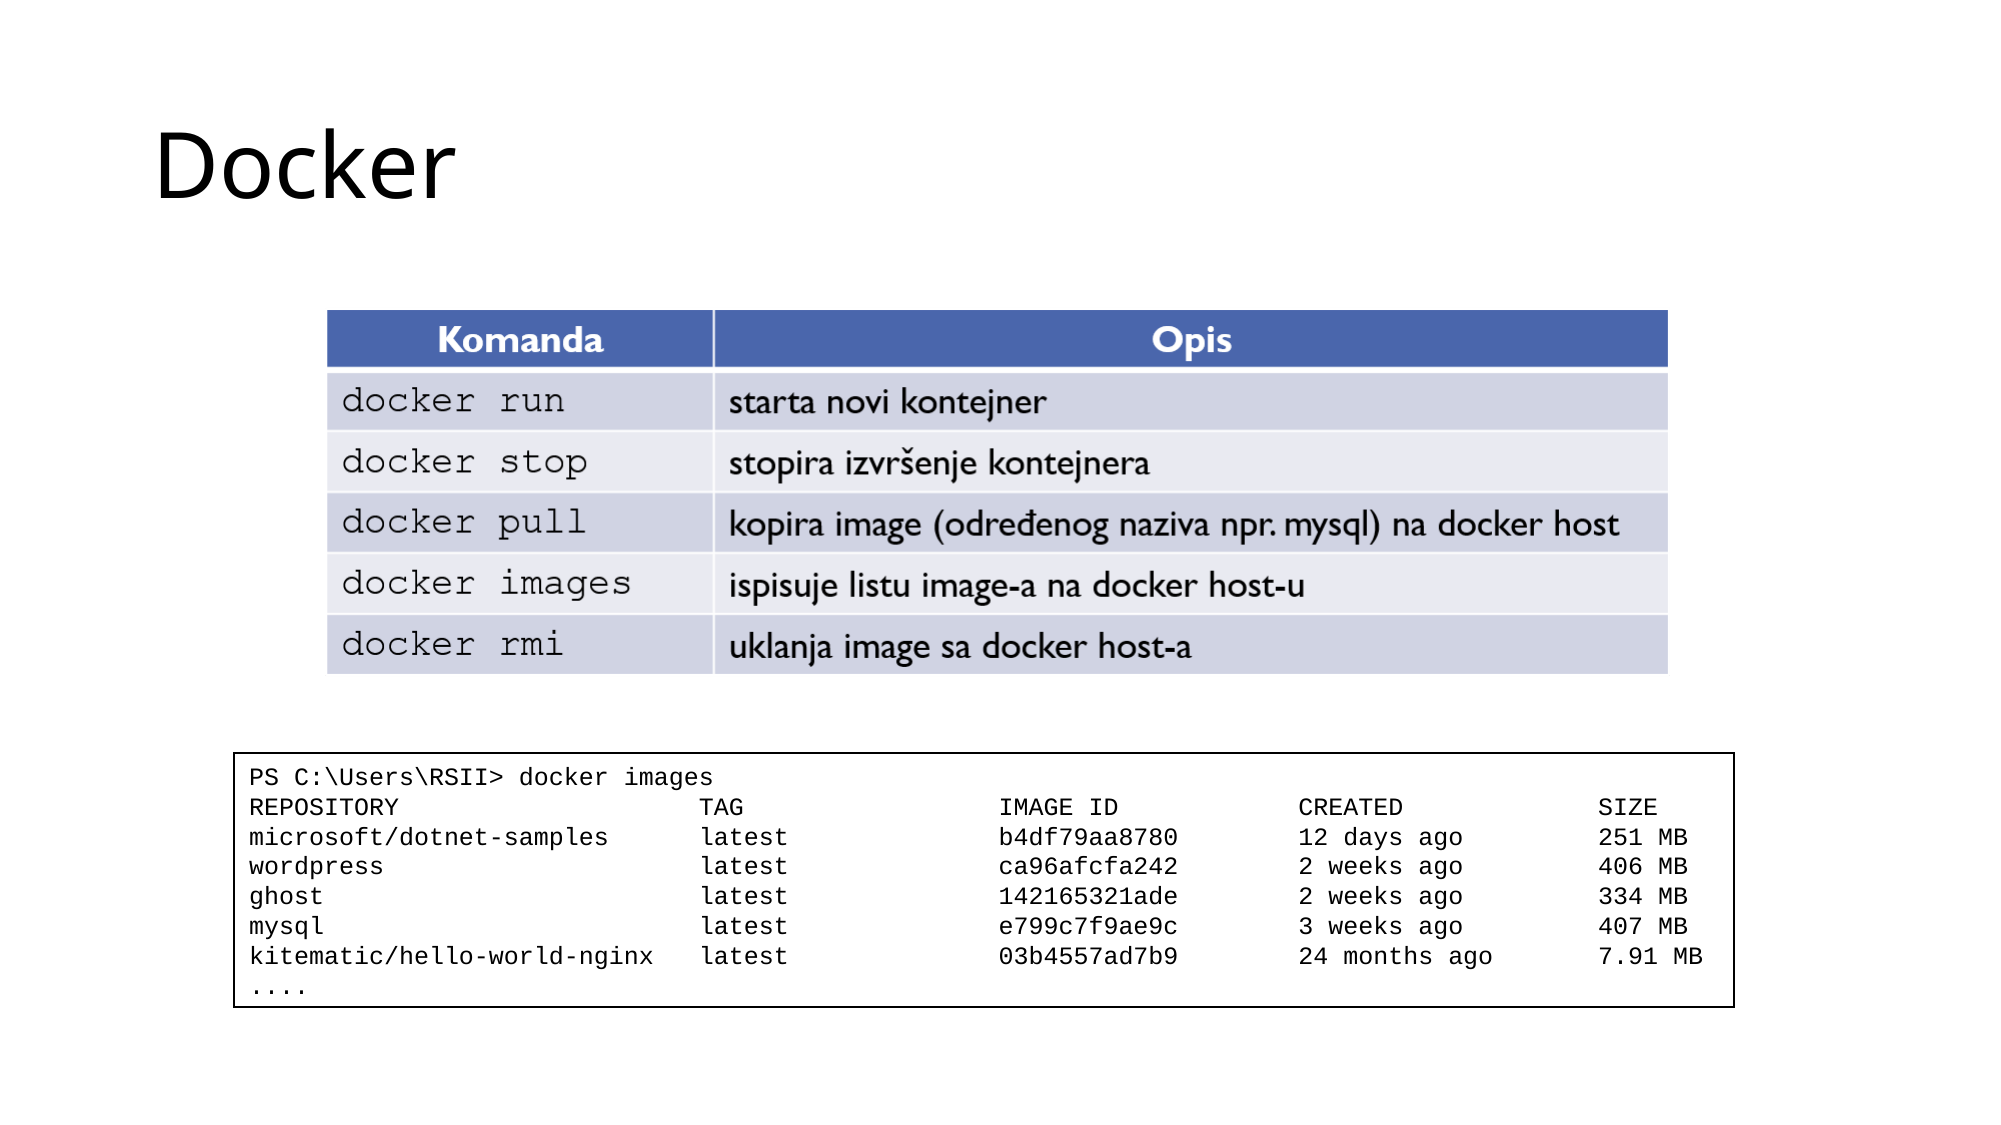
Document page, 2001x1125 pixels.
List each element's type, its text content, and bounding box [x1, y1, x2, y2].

title Docker [137, 59, 1863, 278]
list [325, 305, 1674, 690]
text_box PS C:\Users\RSII> docker images REPOSITORY TAG IMAGE ID CREATED SIZE microsoft/dotnet-samples latest b4df79aa8780 12 days ago 251 MB wordpress latest ca96afcfa242 2 weeks ago 406 MB ghost latest 142165321ade 2 weeks ago 334 MB mysql latest e799c7f9ae9c 3 weeks ago 407 MB kitematic/hello-world-nginx latest 03b4557ad7b9 24 months ago 7.91 MB .... [233, 752, 1735, 1008]
